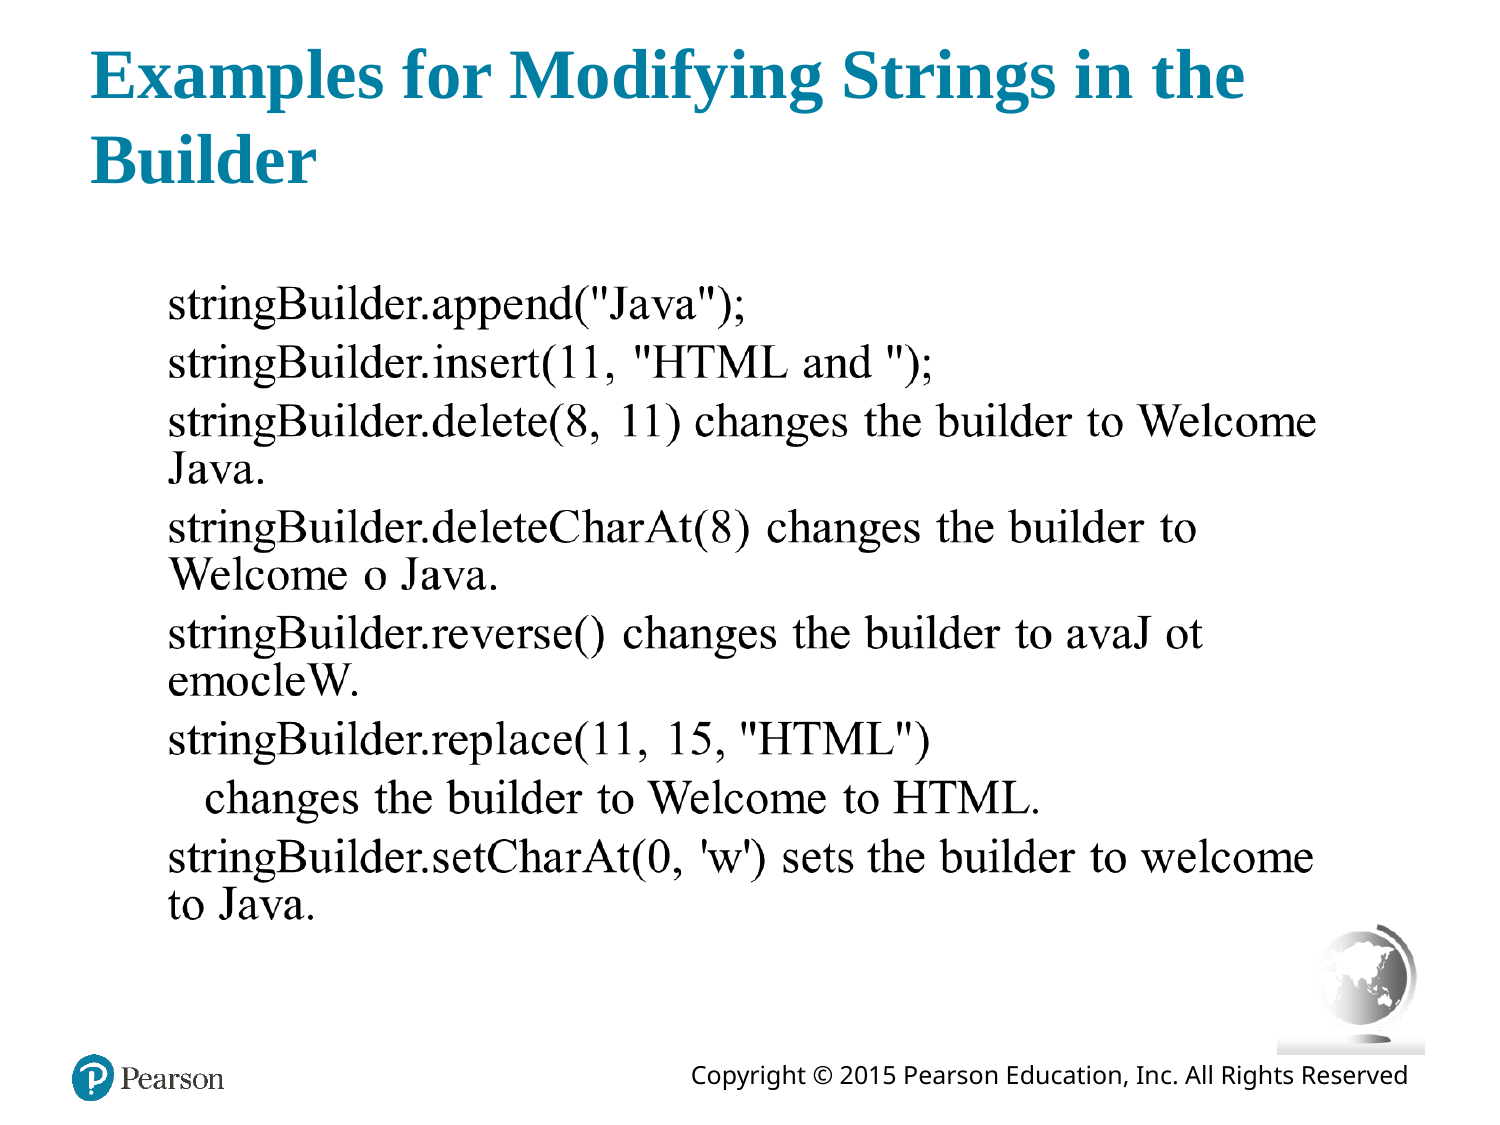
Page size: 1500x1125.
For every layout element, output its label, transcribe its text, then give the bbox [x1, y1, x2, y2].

picture [81, 1063, 106, 1088]
picture [72, 1088, 82, 1101]
picture [99, 1054, 224, 1101]
title Examples for Modifying Strings in the Builder [75, 37, 1425, 213]
picture [72, 1054, 88, 1070]
picture [137, 255, 1425, 1055]
